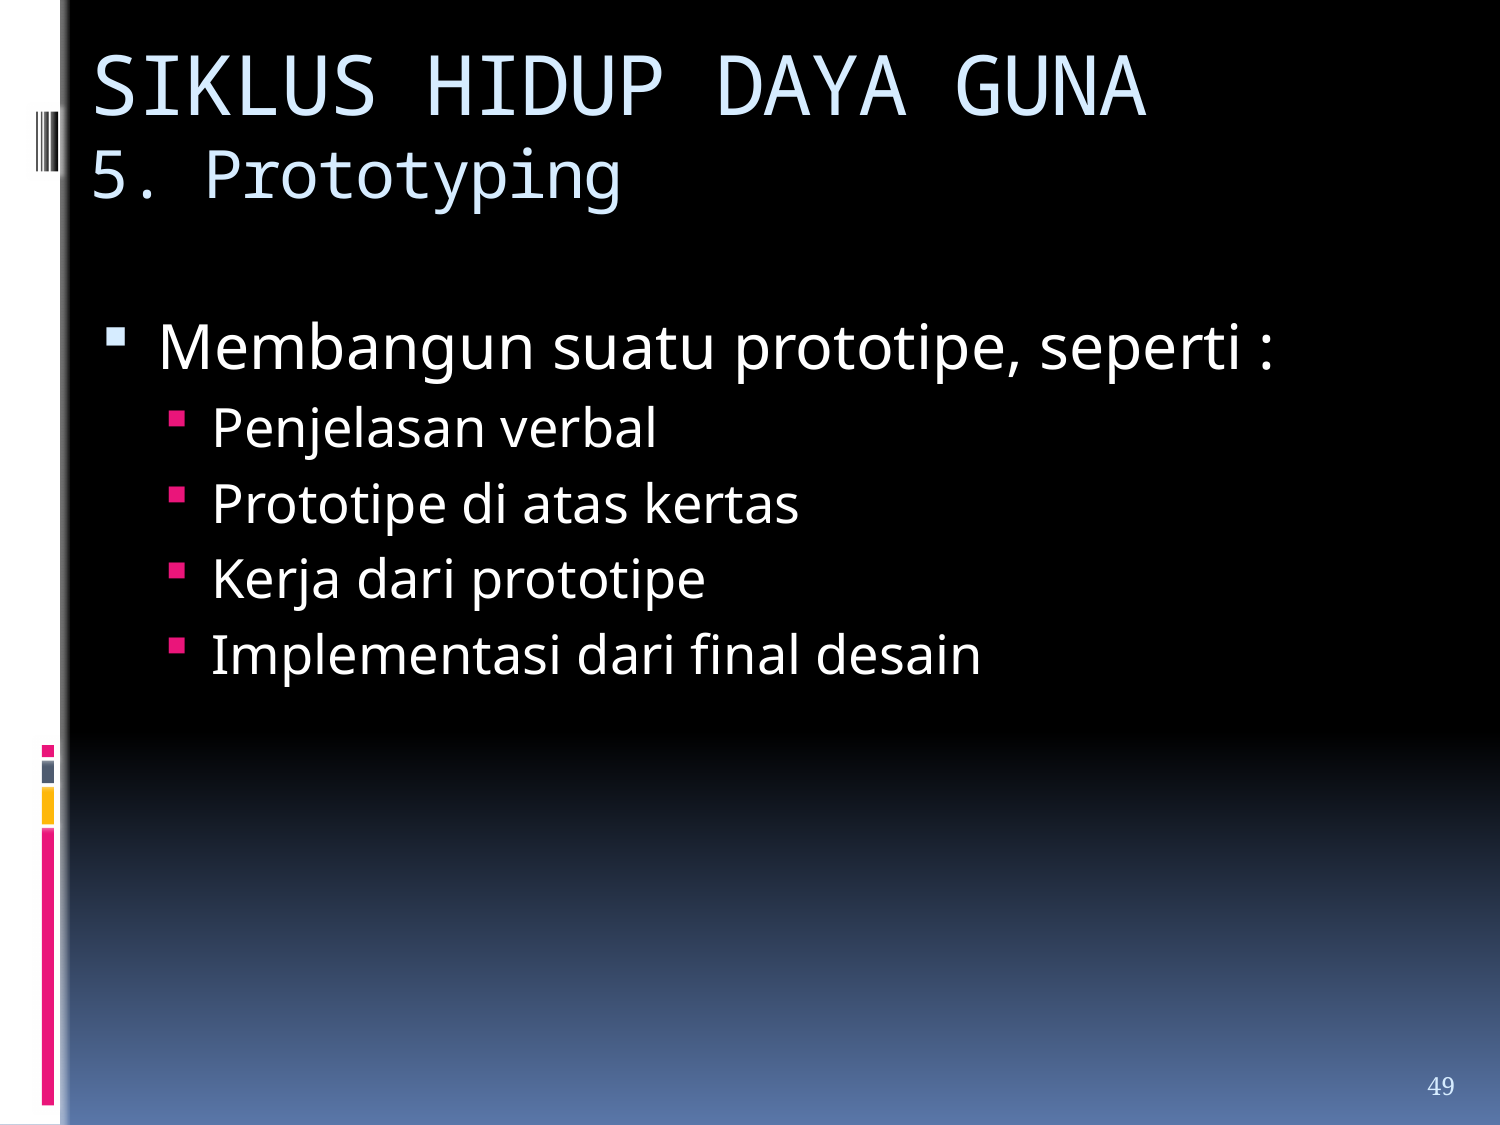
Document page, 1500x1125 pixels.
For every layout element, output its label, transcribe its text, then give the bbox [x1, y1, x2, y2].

title SIKLUS HIDUP DAYA GUNA 5. Prototyping [75, 24, 1425, 225]
list Membangun suatu prototipe, seperti : Penjelasan verbal Prototipe di atas kertas Kerja dari prototipe Implementasi dari final desain [75, 299, 1425, 1050]
slide_number 49 [1412, 1052, 1488, 1113]
